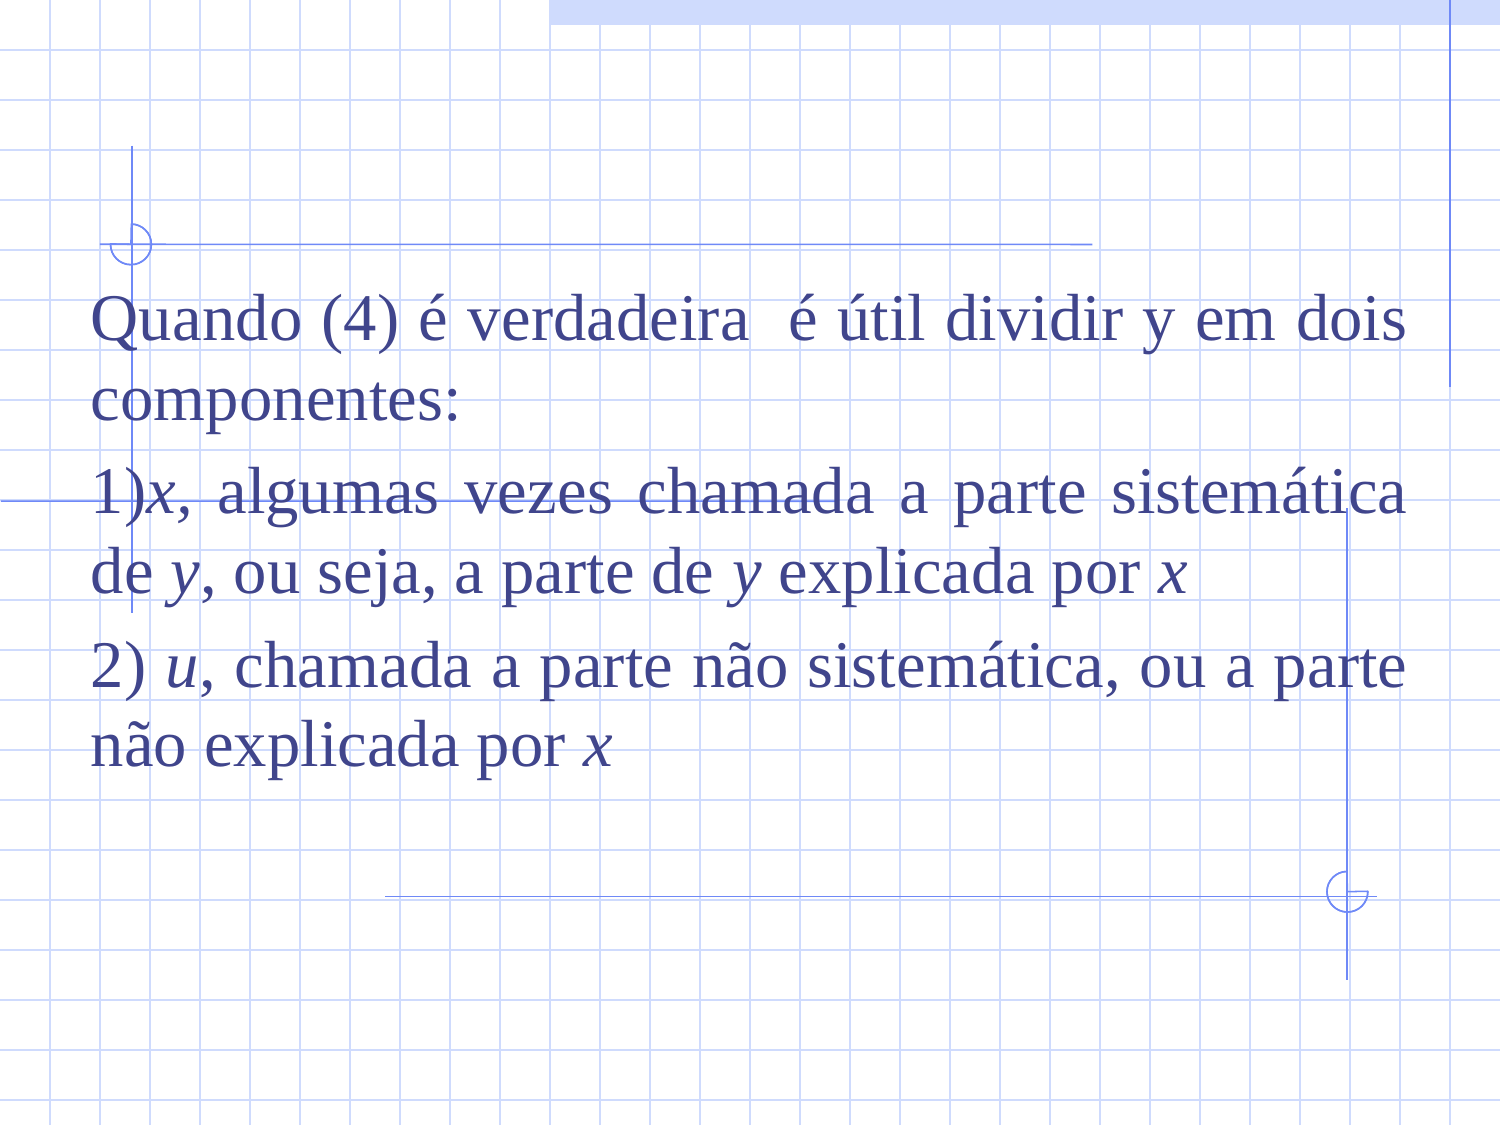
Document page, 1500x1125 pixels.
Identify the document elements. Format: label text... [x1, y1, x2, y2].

slide_number 16 [1074, 1025, 1388, 1100]
